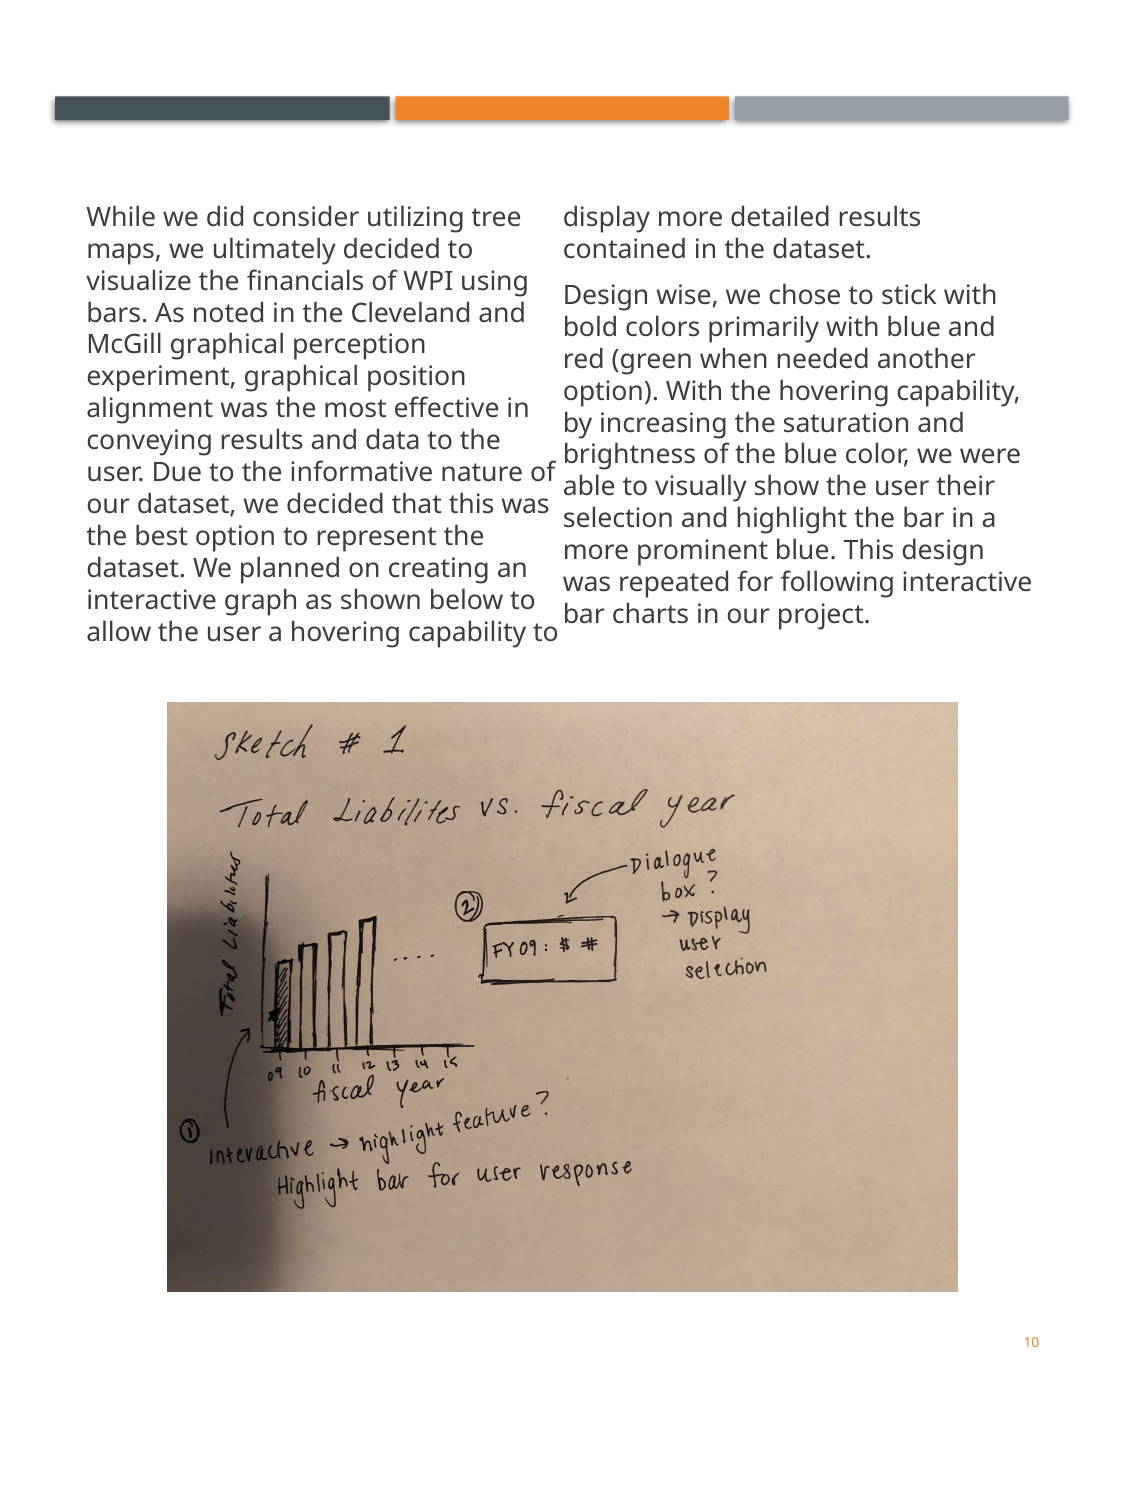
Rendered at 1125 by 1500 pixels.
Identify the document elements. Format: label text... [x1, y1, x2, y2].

picture [166, 701, 959, 1292]
list While we did consider utilizing tree maps, we ultimately decided to visualize the financials of WPI using bars. As noted in the Cleveland and McGill graphical perception experiment, graphical position alignment was the most effective in conveying results and data to the user. Due to the informative nature of our dataset, we decided that this was the best option to represent the dataset. We planned on creating an interactive graph as shown below to allow the user a hovering capability to display more detailed results contained in the dataset. Design wise, we chose to stick with bold colors primarily with blue and red (green when needed another option). With the hovering capability, by increasing the saturation and brightness of the blue color, we were able to visually show the user their selection and highlight the bar in a more prominent blue. This design was repeated for following interactive bar charts in our project. [71, 190, 1055, 656]
slide_number 10 [959, 1302, 1055, 1383]
